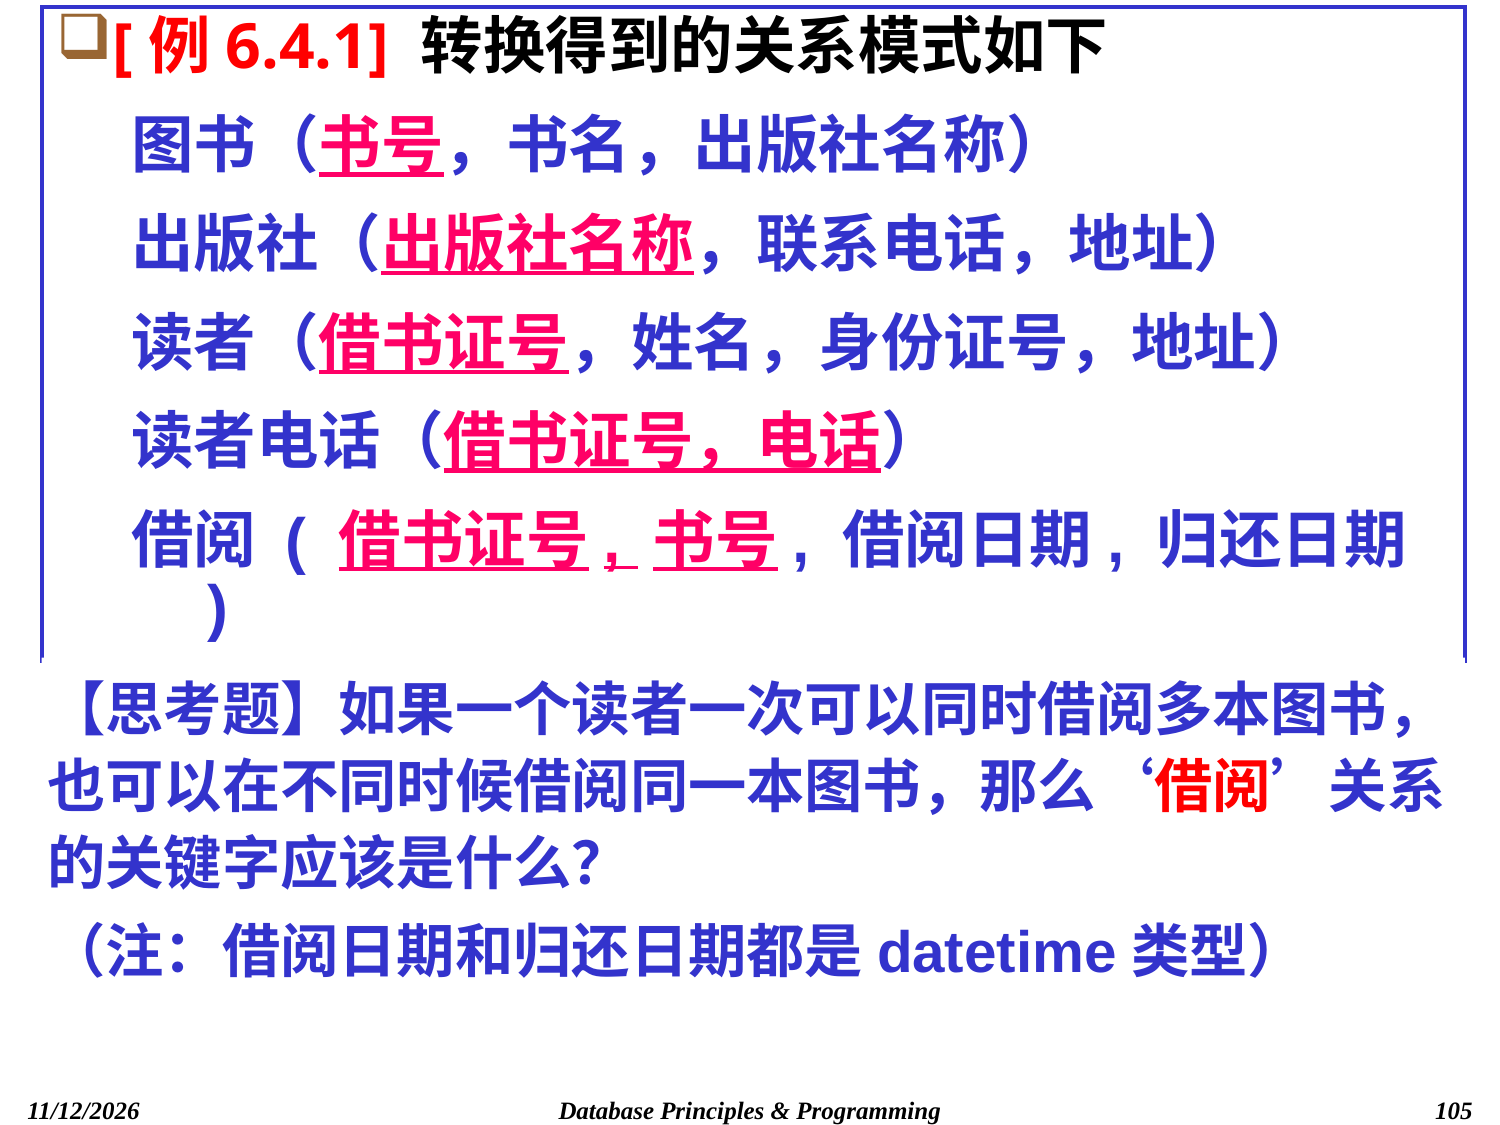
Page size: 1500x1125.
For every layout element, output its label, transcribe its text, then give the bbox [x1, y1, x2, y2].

list [例6.4.1] 转换得到的关系模式如下 图书（书号，书名，出版社名称） 出版社（出版社名称，联系电话，地址） 读者（借书证号，姓名，身份证号，地址） 读者电话（借书证号，电话） 借阅 ( 借书证号, 书号, 借阅日期, 归还日期 ) [41, 6, 1466, 661]
text_box 【思考题】如果一个读者一次可以同时借阅多本图书，也可以在不同时候借阅同一本图书，那么‘借阅’关系的关键字应该是什么？ （注：借阅日期和归还日期都是datetime类型） [41, 657, 1465, 992]
text_box [1174, 1087, 1488, 1125]
text_box Database Principles & Programming [425, 1087, 1075, 1125]
slide_number [12, 1087, 326, 1125]
